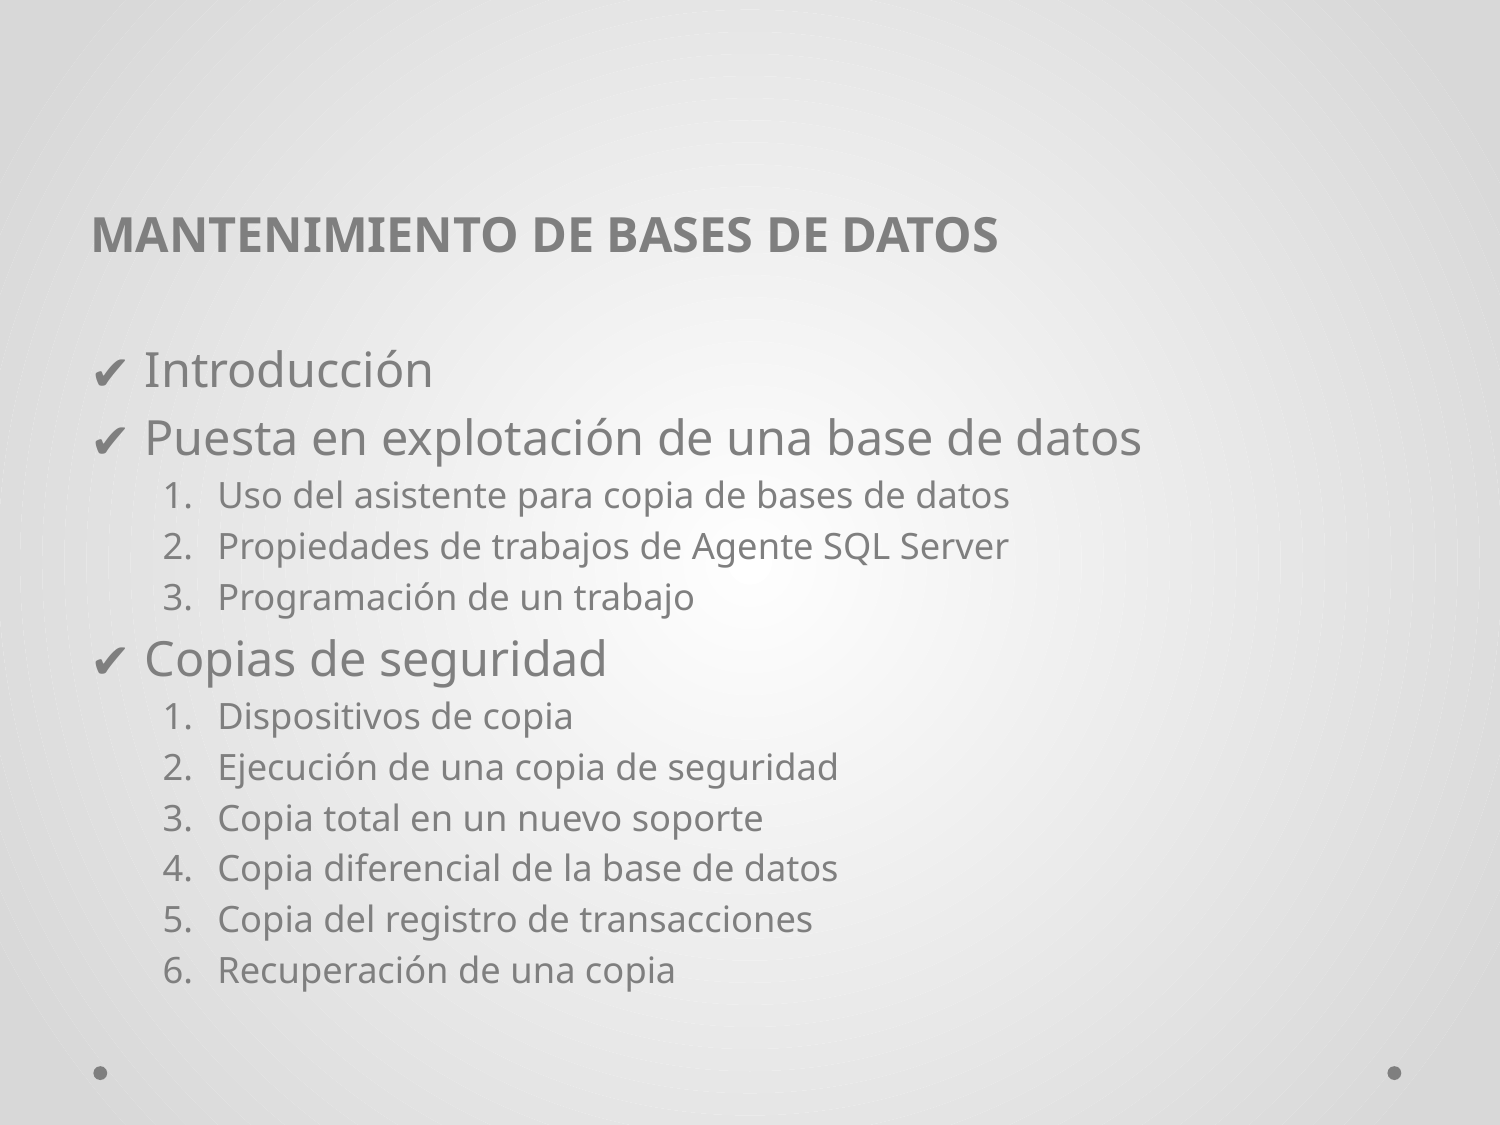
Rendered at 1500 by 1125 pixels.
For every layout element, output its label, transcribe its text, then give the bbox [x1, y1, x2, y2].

list MANTENIMIENTO DE BASES DE DATOS Introducción Puesta en explotación de una base de datos Uso del asistente para copia de bases de datos Propiedades de trabajos de Agente SQL Server Programación de un trabajo Copias de seguridad Dispositivos de copia Ejecución de una copia de seguridad Copia total en un nuevo soporte Copia diferencial de la base de datos Copia del registro de transacciones Recuperación de una copia [75, 196, 1425, 1005]
